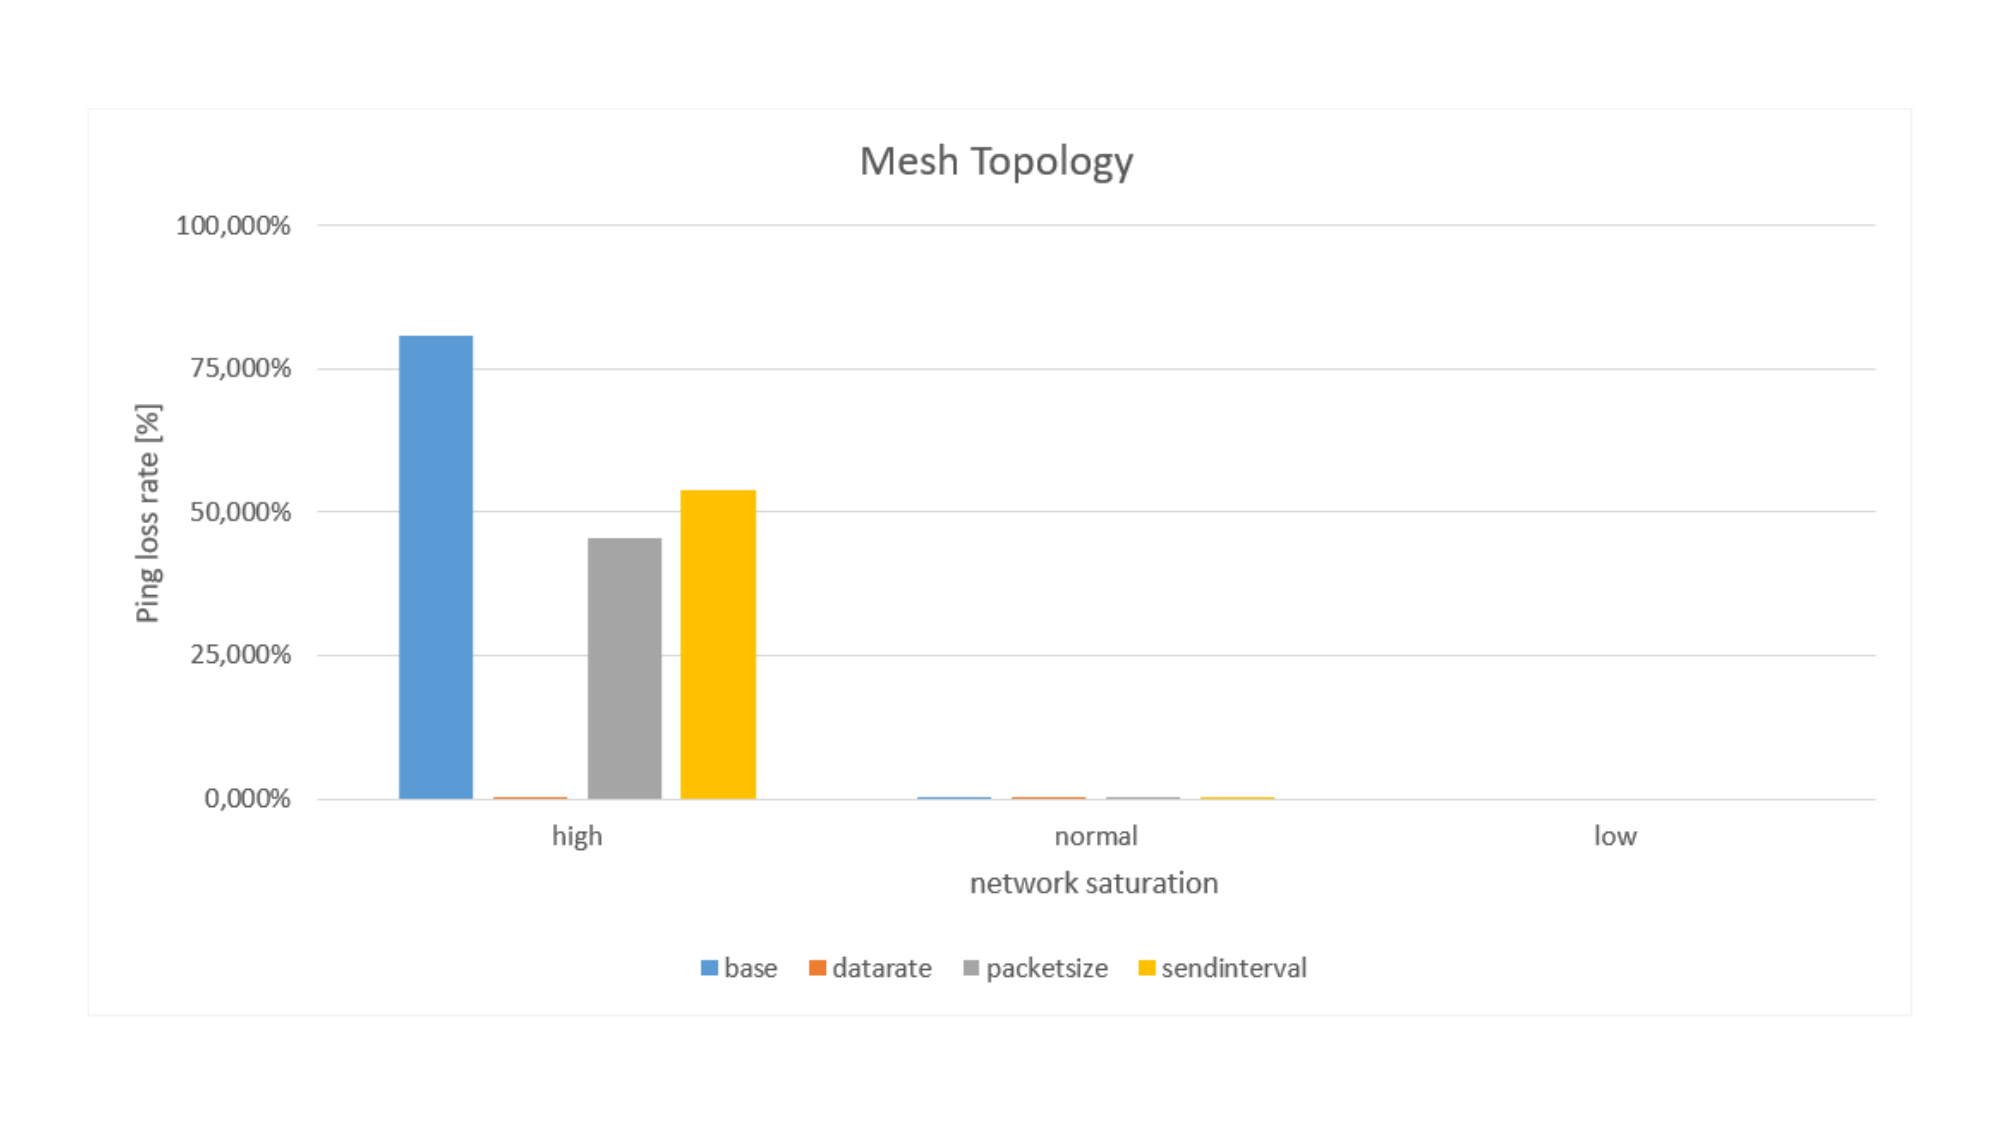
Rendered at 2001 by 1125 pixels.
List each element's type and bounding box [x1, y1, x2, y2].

picture [87, 108, 1913, 1017]
